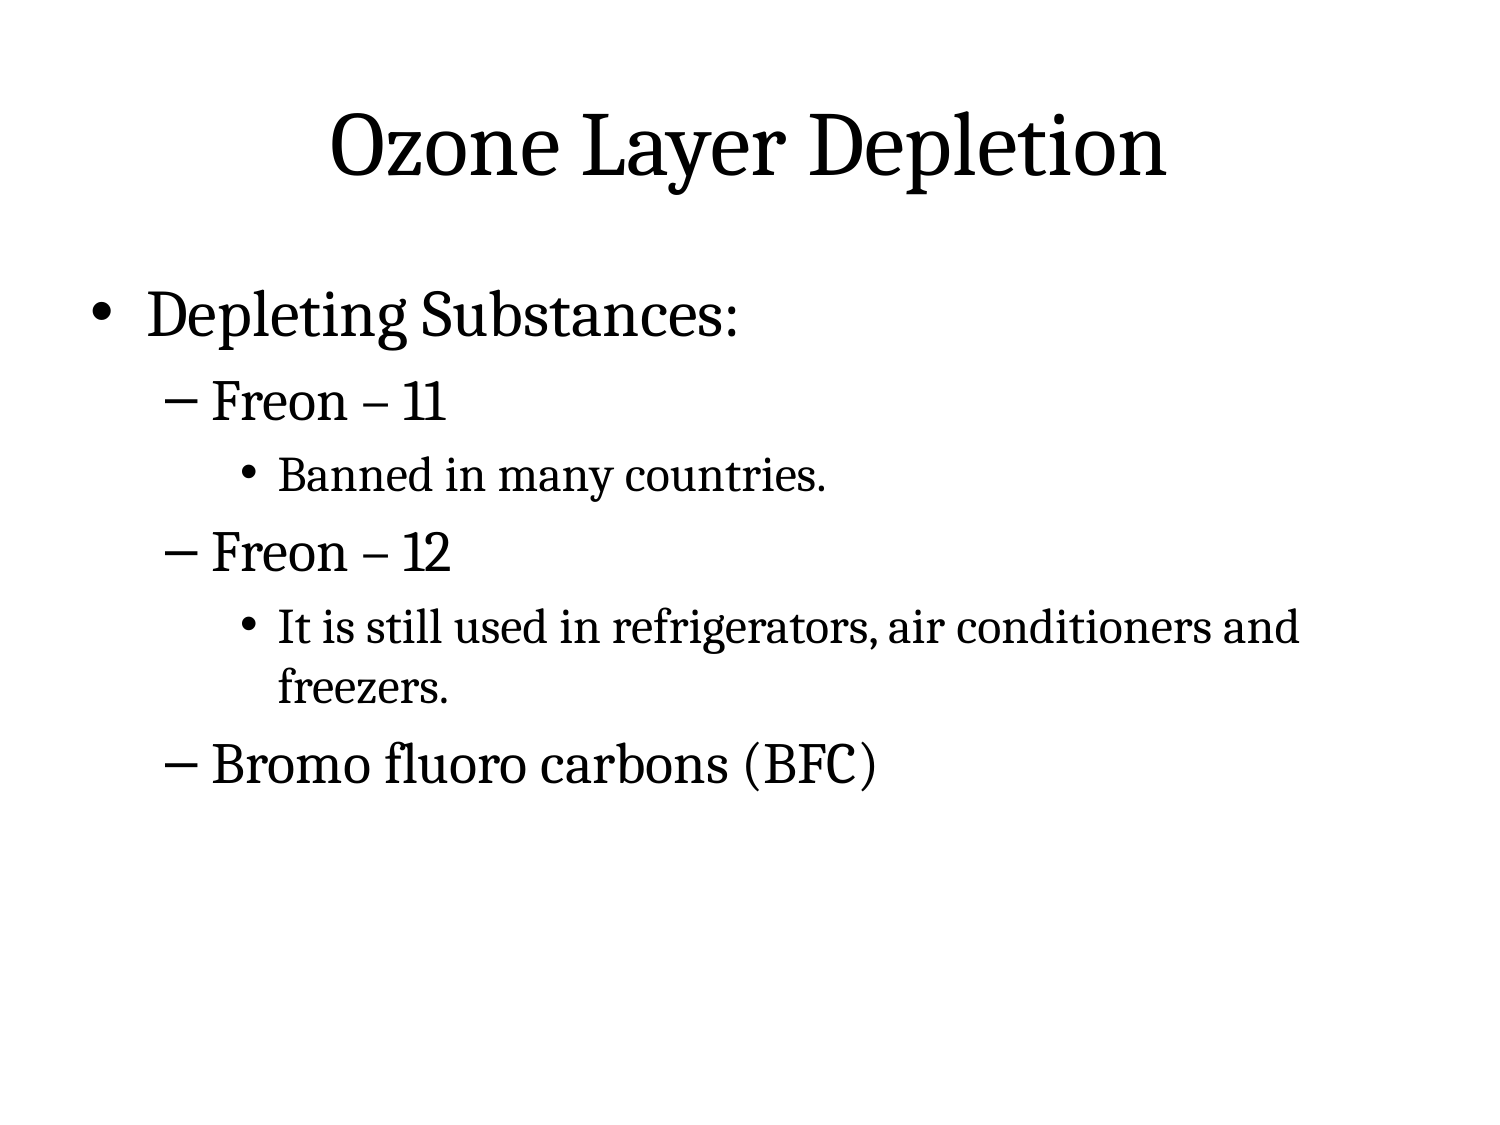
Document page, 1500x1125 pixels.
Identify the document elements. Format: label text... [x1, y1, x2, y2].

title Ozone Layer Depletion [75, 45, 1425, 233]
list Depleting Substances: Freon – 11 Banned in many countries. Freon – 12 It is still used in refrigerators, air conditioners and freezers. Bromo fluoro carbons (BFC) [75, 262, 1425, 1005]
